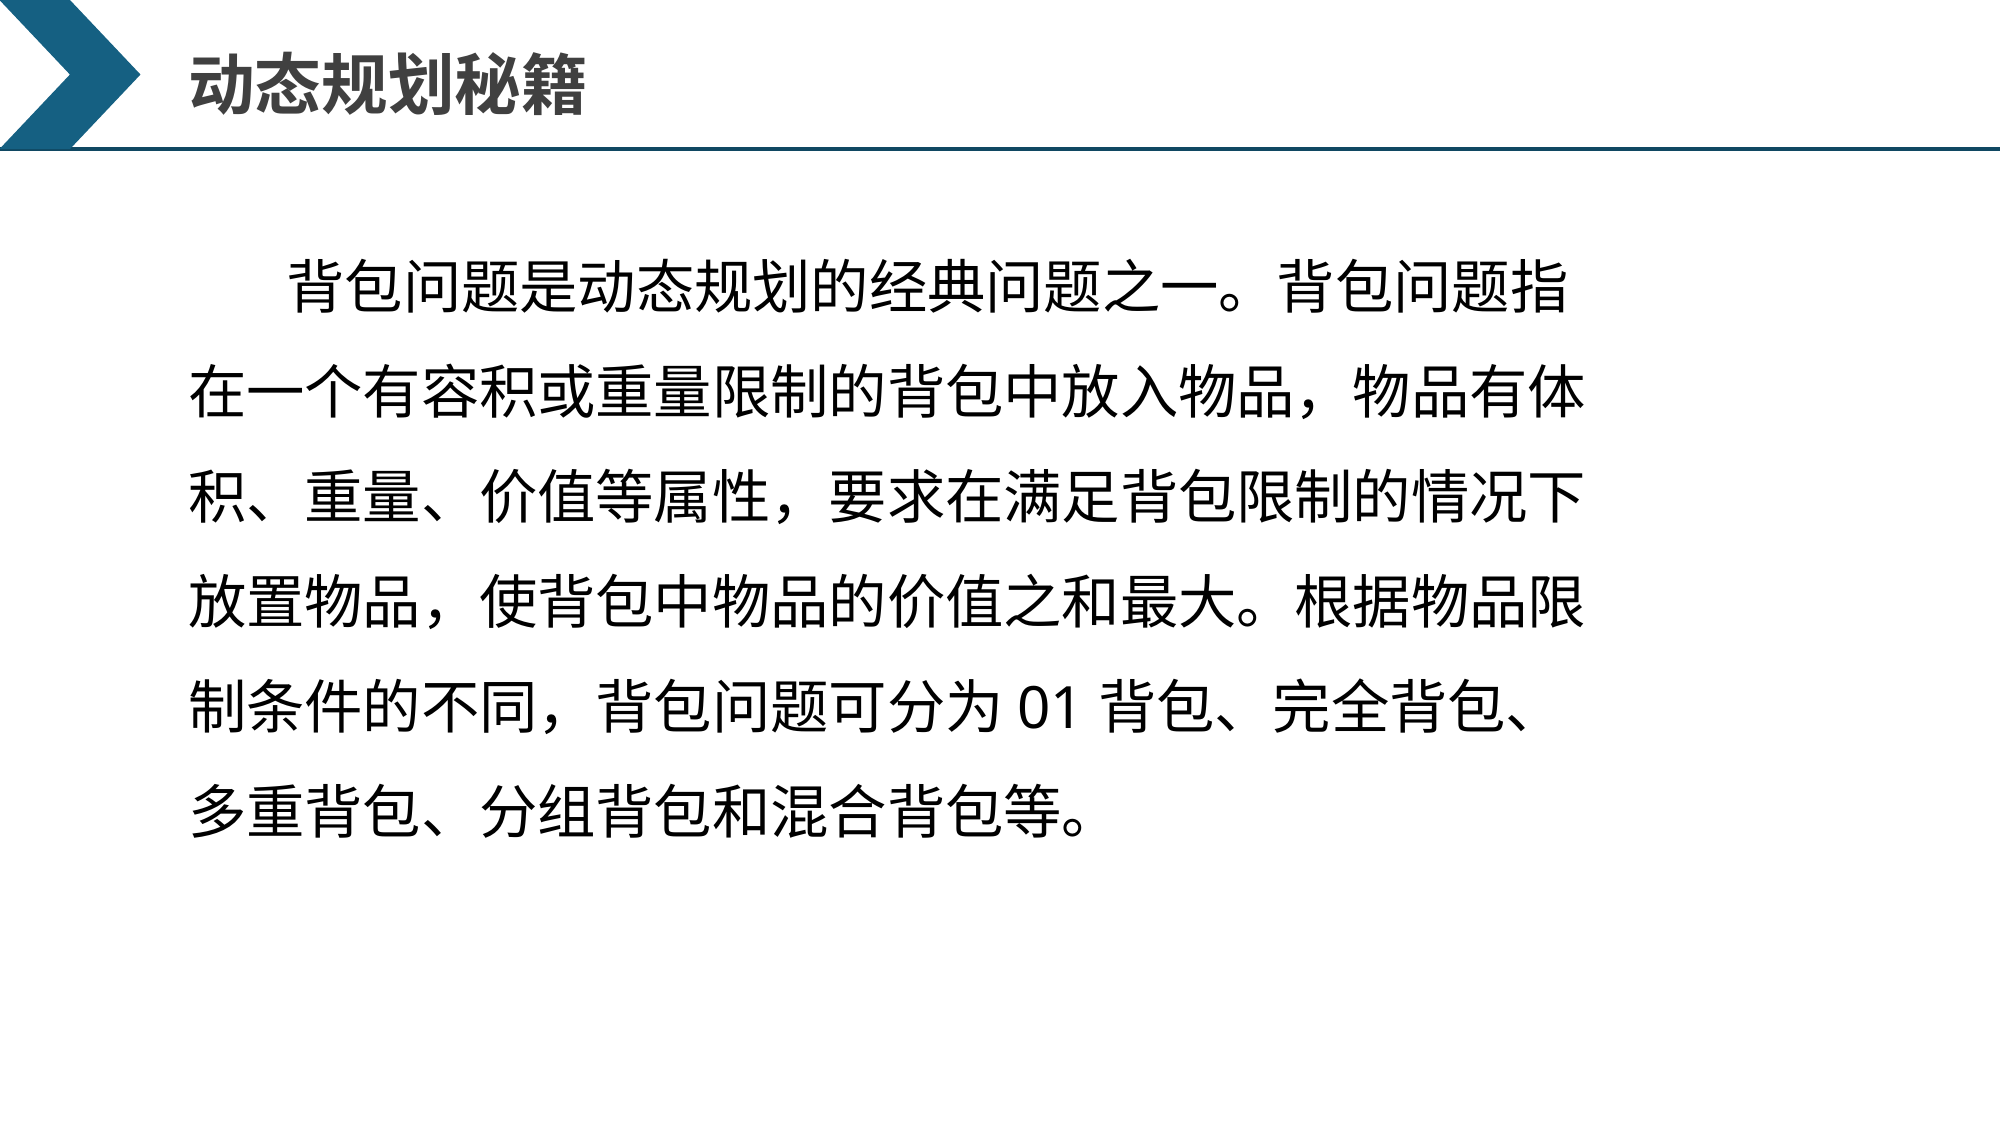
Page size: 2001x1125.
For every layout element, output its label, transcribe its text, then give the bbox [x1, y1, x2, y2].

text_box 动态规划秘籍 [173, 35, 823, 130]
text_box [0, 0, 143, 148]
text_box 背包问题是动态规划的经典问题之一。背包问题指在一个有容积或重量限制的背包中放入物品，物品有体积、重量、价值等属性，要求在满足背包限制的情况下放置物品，使背包中物品的价值之和最大。根据物品限制条件的不同，背包问题可分为01背包、完全背包、多重背包、分组背包和混合背包等。 [173, 208, 1615, 853]
